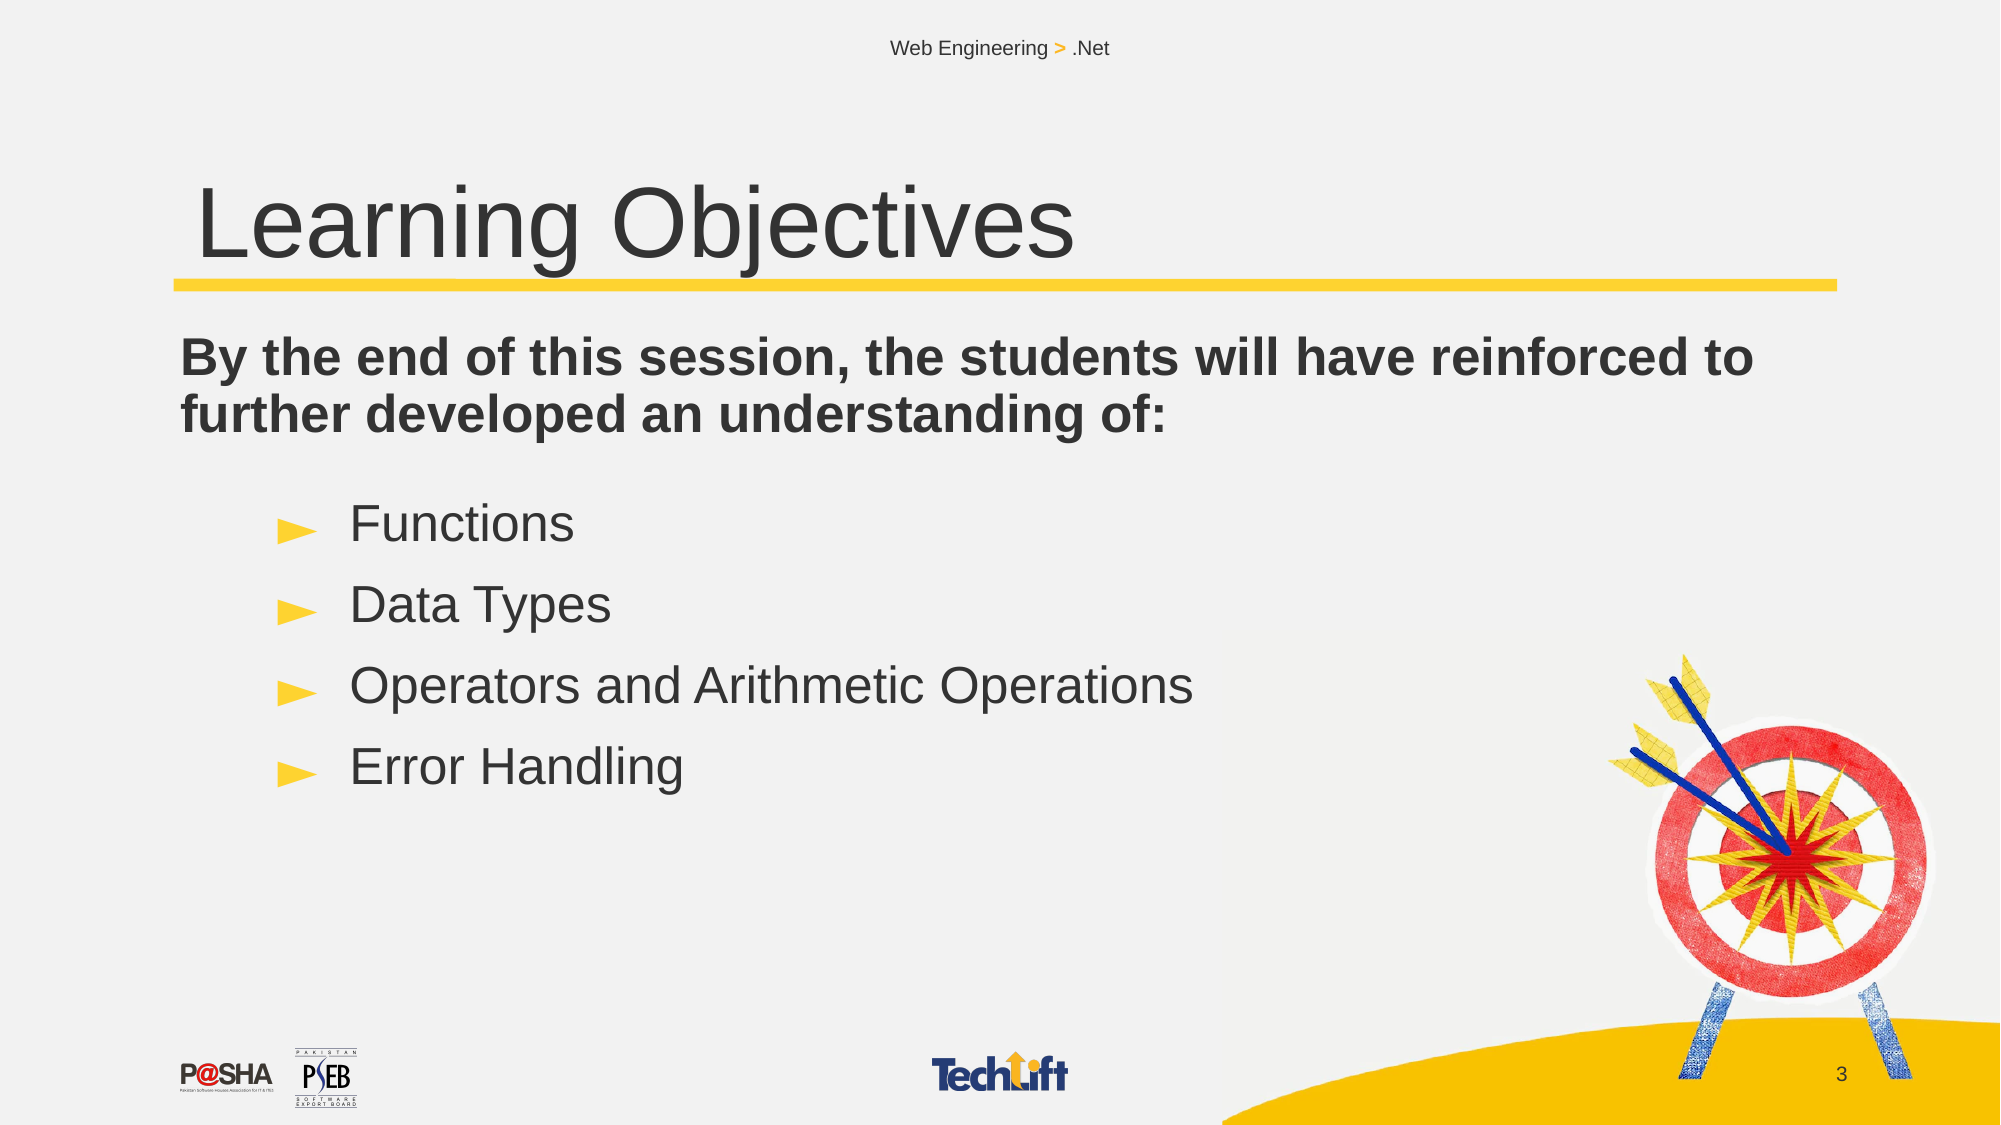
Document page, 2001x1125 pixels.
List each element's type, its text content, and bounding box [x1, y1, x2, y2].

title Learning Objectives [180, 47, 1830, 285]
picture [1222, 629, 2000, 1125]
list Functions Data Types Operators and Arithmetic Operations Error Handling [199, 488, 1536, 984]
list By the end of this session, the students will have reinforced to further developed an understanding of: [180, 321, 1830, 452]
picture [180, 1063, 274, 1093]
footer Web Engineering > .Net [662, 17, 1338, 77]
picture [932, 1051, 1068, 1091]
picture [295, 1048, 357, 1108]
